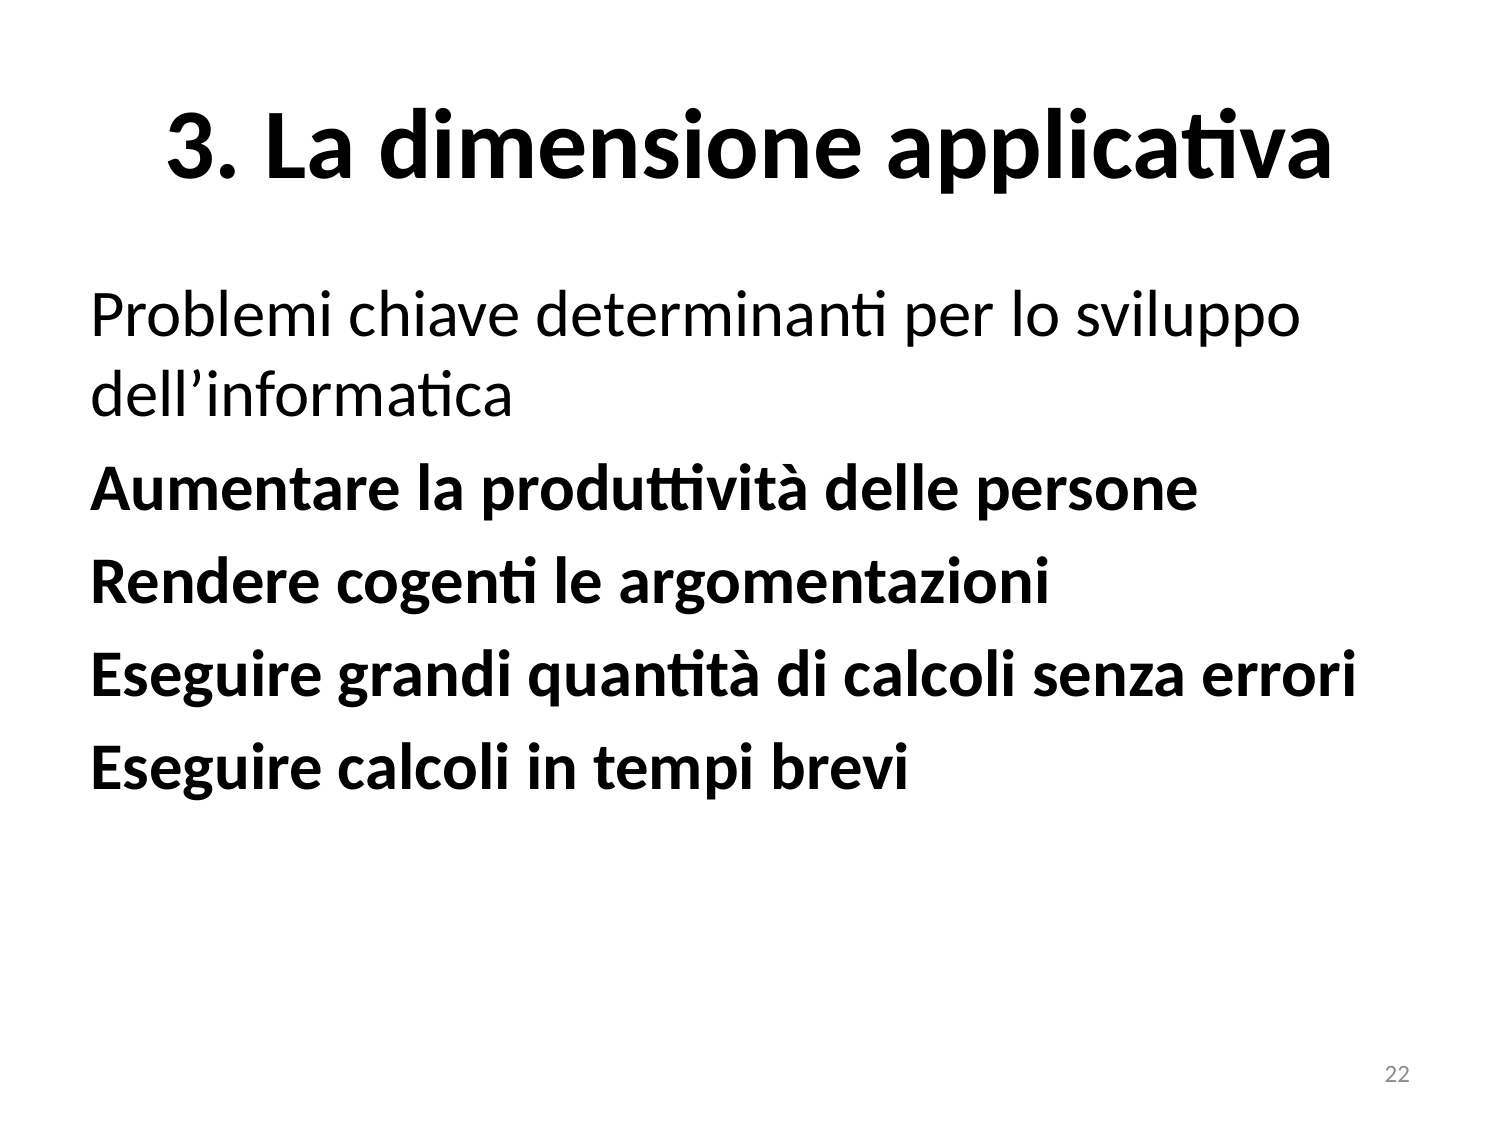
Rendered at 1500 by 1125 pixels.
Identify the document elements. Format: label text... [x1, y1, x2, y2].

title 3. La dimensione applicativa [75, 45, 1425, 233]
list Problemi chiave determinanti per lo sviluppo dell’informatica Aumentare la produttività delle persone Rendere cogenti le argomentazioni Eseguire grandi quantità di calcoli senza errori Eseguire calcoli in tempi brevi [75, 262, 1425, 1005]
slide_number 22 [1074, 1042, 1425, 1103]
